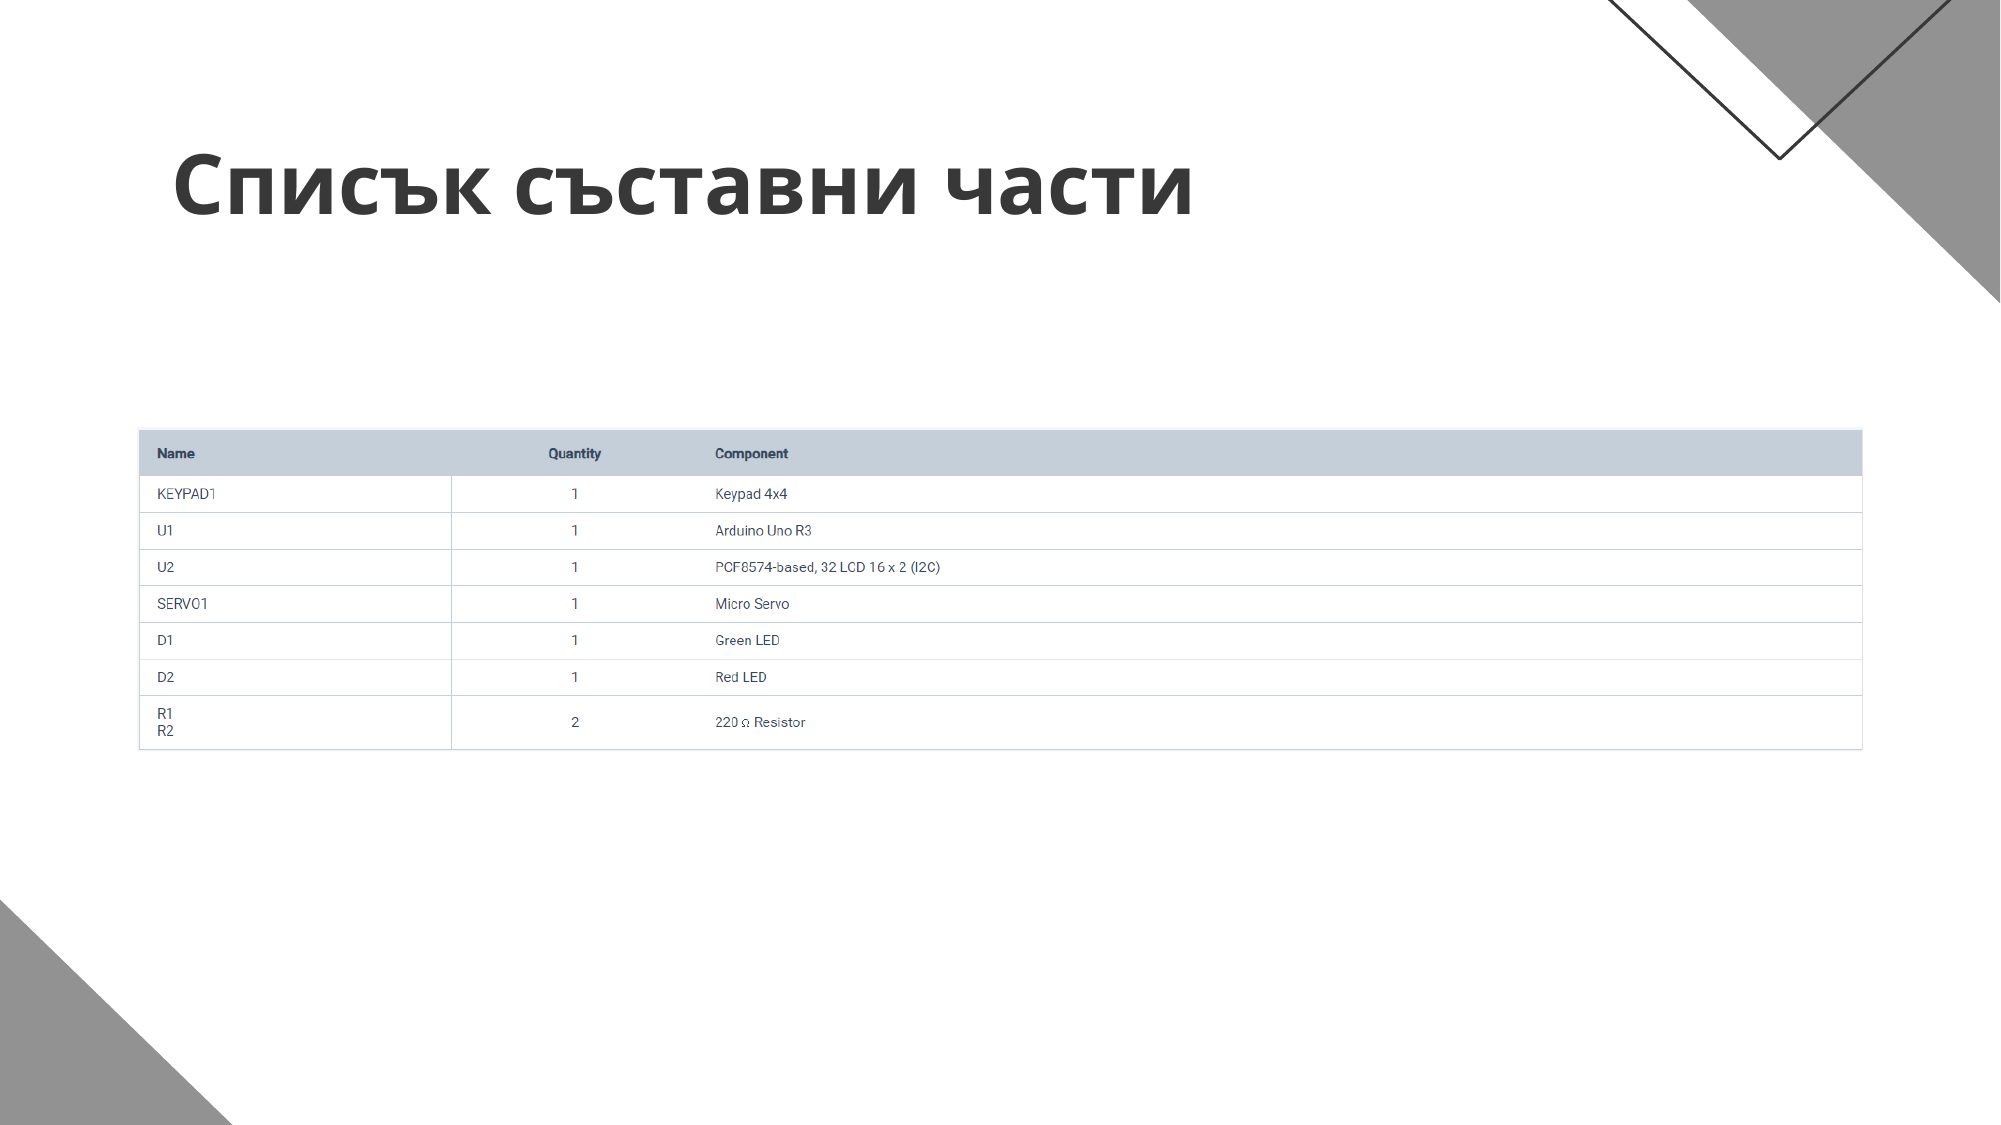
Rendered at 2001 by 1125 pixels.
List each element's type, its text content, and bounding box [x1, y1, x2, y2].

picture [137, 427, 1863, 753]
title Списък съставни части [156, 116, 1844, 232]
